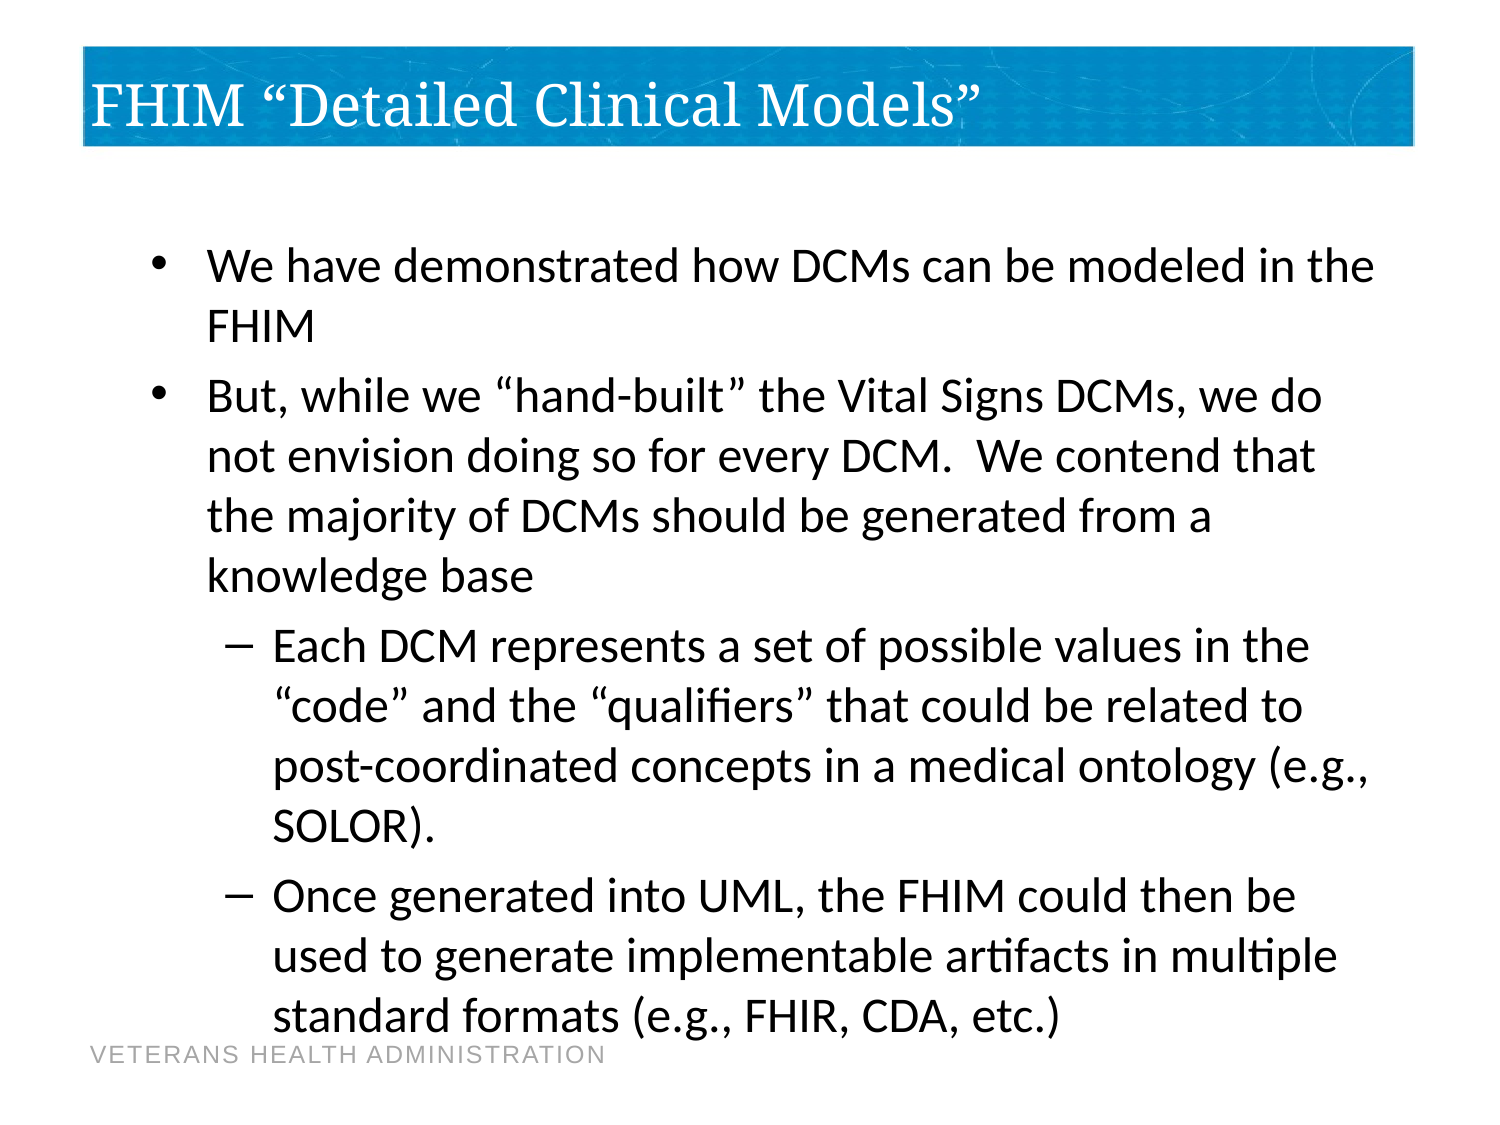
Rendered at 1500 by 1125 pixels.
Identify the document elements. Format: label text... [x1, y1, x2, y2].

list We have demonstrated how DCMs can be modeled in the FHIM But, while we “hand-built” the Vital Signs DCMs, we do not envision doing so for every DCM. We contend that the majority of DCMs should be generated from a knowledge base Each DCM represents a set of possible values in the “code” and the “qualifiers” that could be related to post-coordinated concepts in a medical ontology (e.g., SOLOR). Once generated into UML, the FHIM could then be used to generate implementable artifacts in multiple standard formats (e.g., FHIR, CDA, etc.) [135, 224, 1401, 1125]
picture [50, 30, 1450, 512]
title FHIM “Detailed Clinical Models” [74, 44, 1426, 146]
